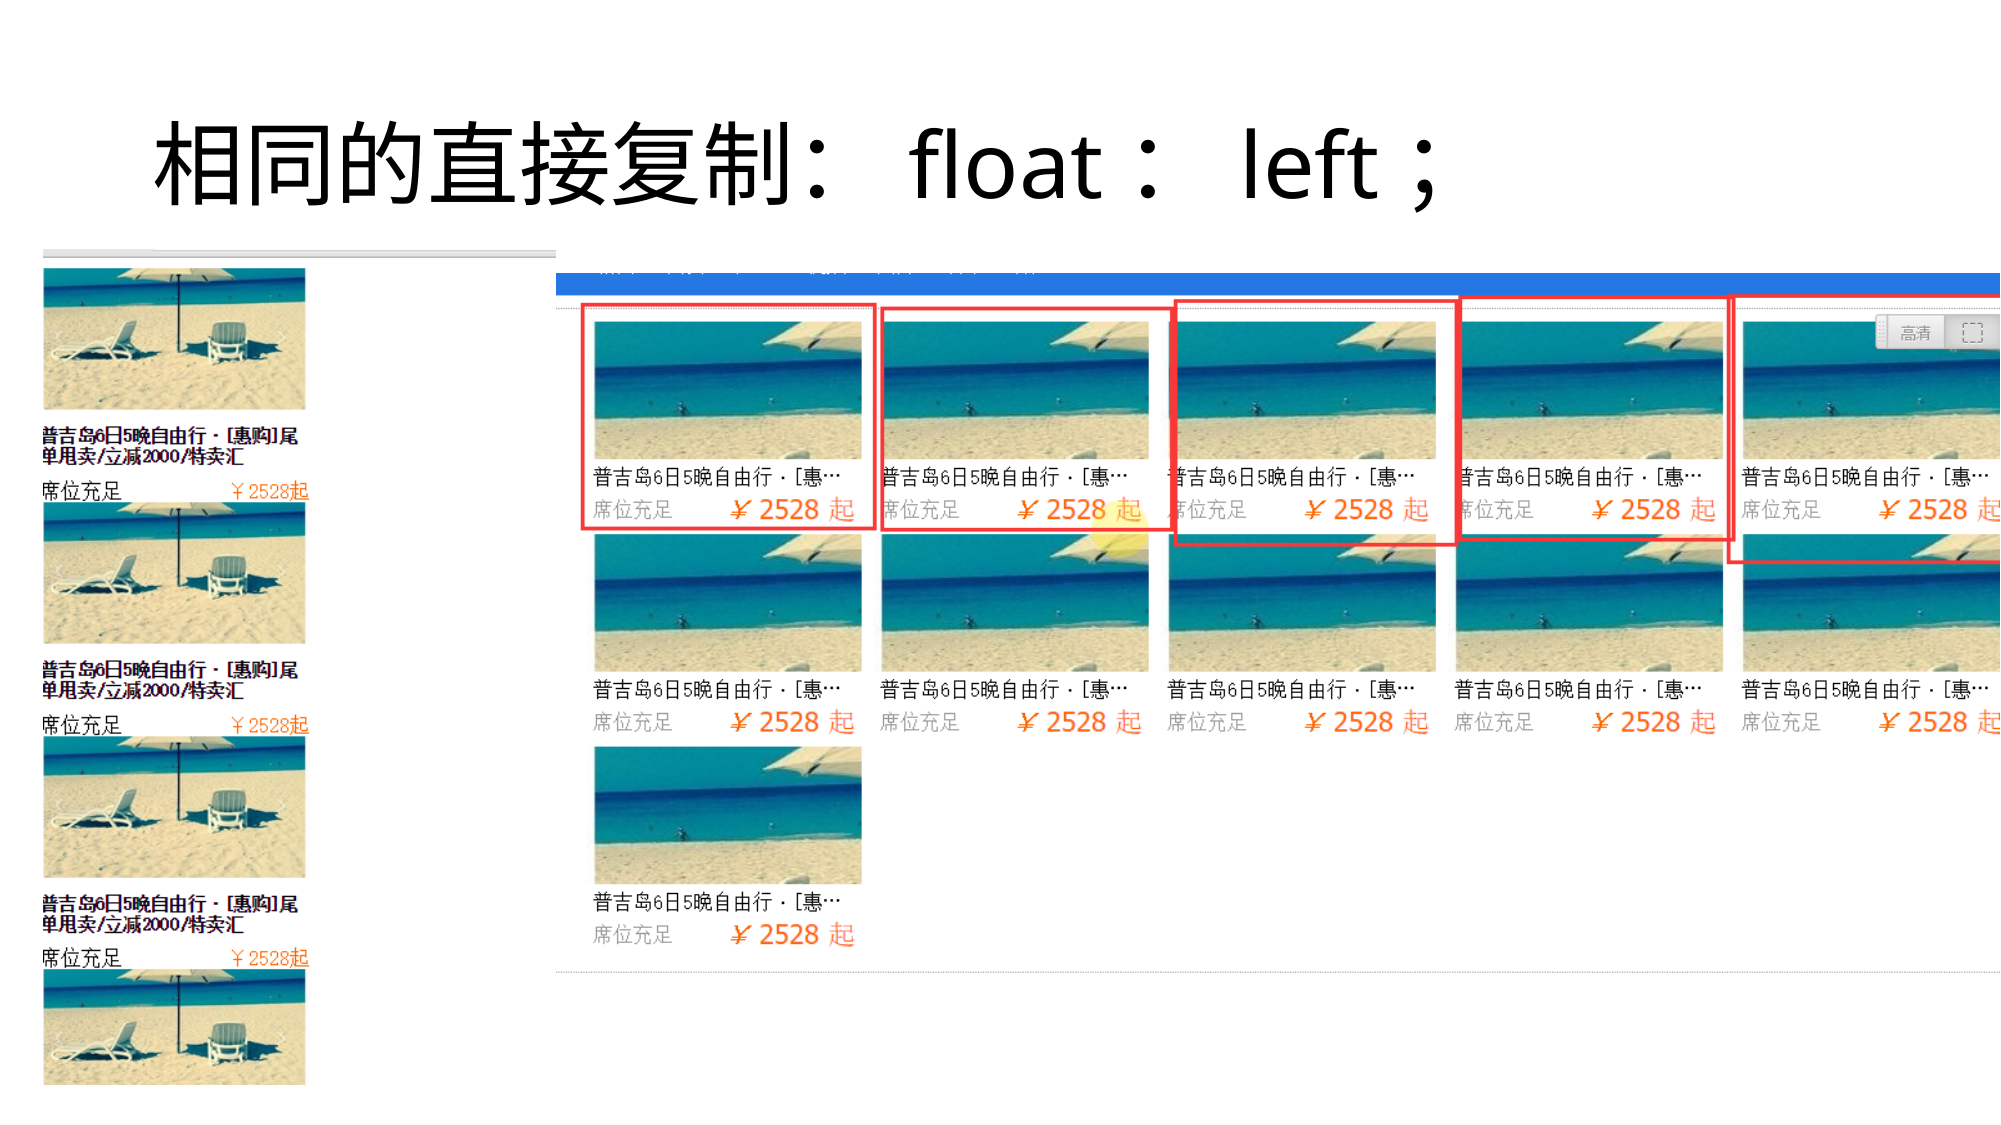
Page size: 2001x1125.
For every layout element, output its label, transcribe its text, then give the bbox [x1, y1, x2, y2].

picture [43, 249, 556, 1085]
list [556, 273, 2000, 988]
title 相同的直接复制：float：left； [137, 59, 1863, 273]
